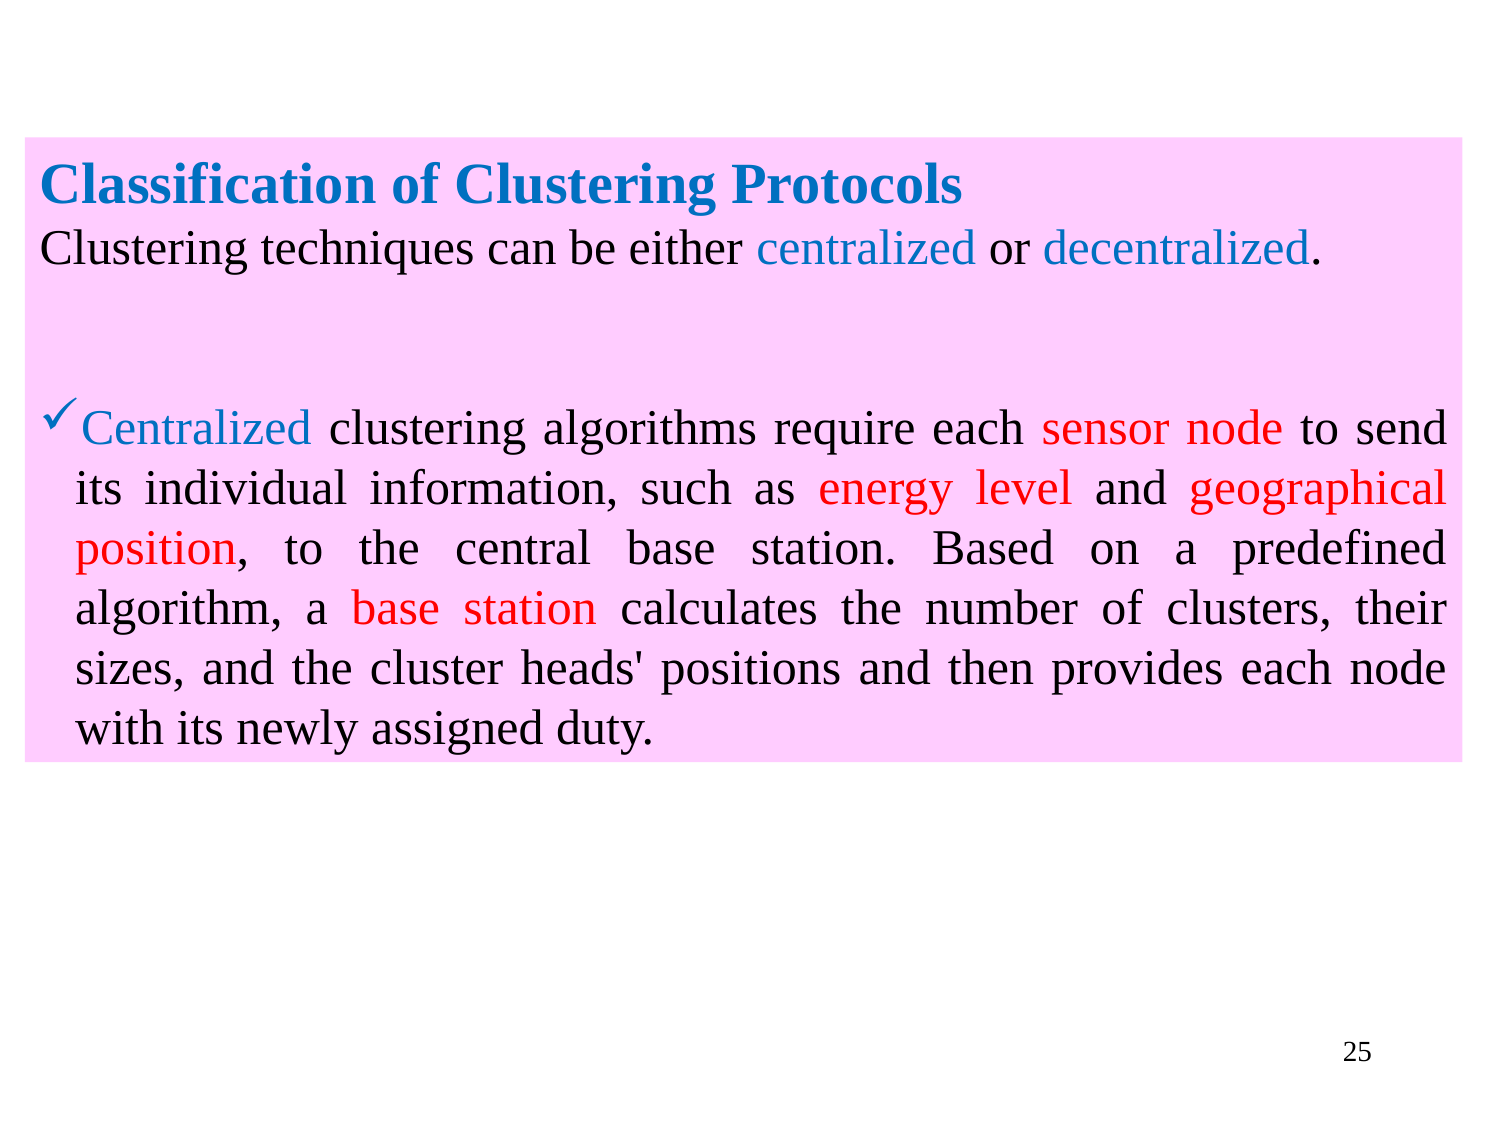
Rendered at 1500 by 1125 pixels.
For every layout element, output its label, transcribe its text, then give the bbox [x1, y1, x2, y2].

slide_number 25 [1074, 1024, 1388, 1101]
text_box Classification of Clustering Protocols Clustering techniques can be either centralized or decentralized. Centralized clustering algorithms require each sensor node to send its individual information, such as energy level and geographical position, to the central base station. Based on a predefined algorithm, a base station calculates the number of clusters, their sizes, and the cluster heads' positions and then provides each node with its newly assigned duty. [24, 137, 1463, 763]
